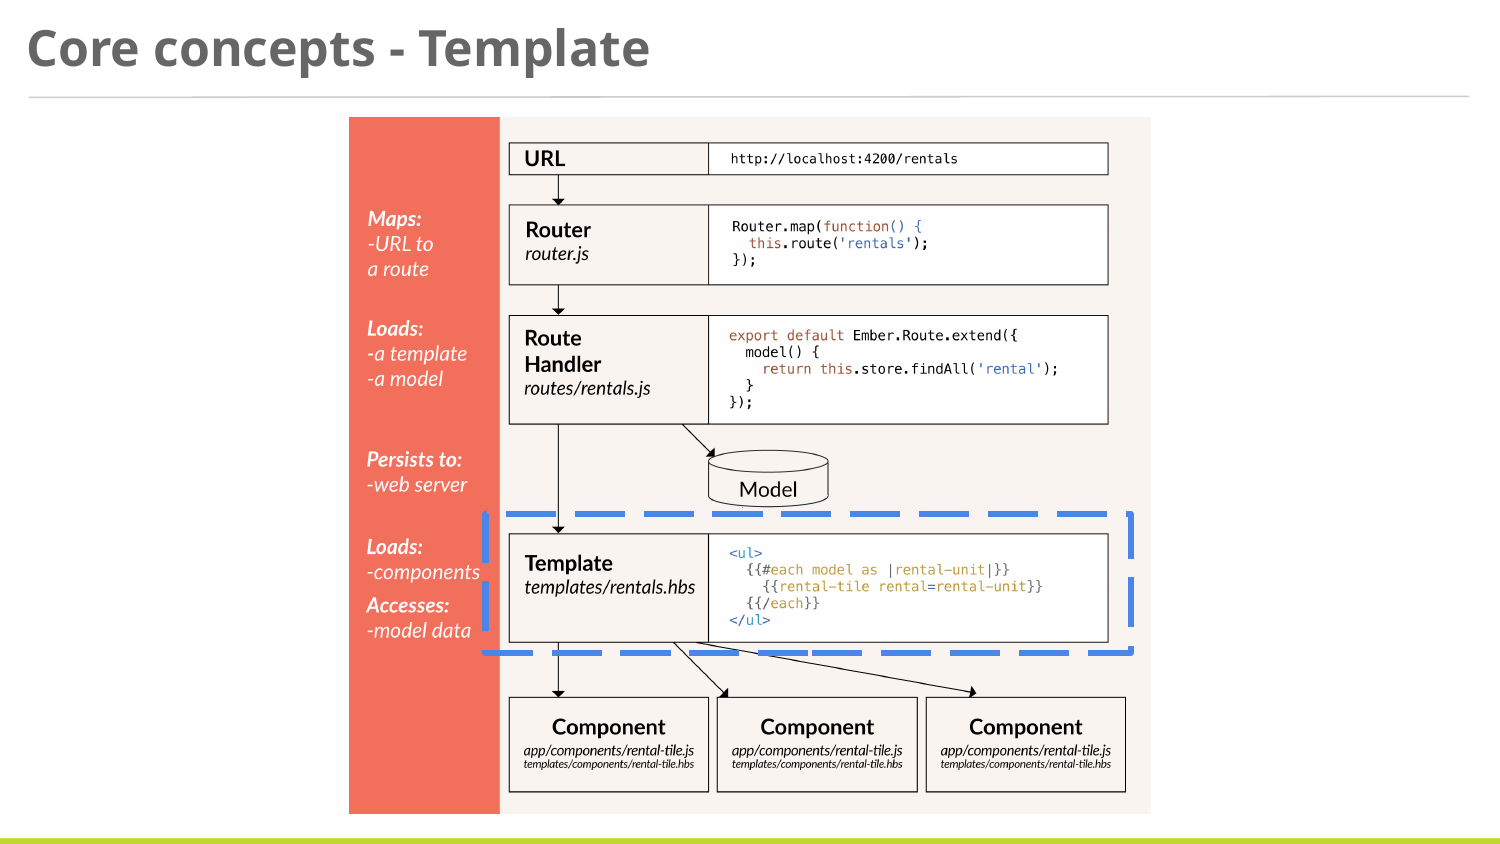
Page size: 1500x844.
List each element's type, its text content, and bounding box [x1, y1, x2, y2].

picture [0, 0, 1500, 844]
text_box Core concepts - Template [11, 1, 898, 77]
